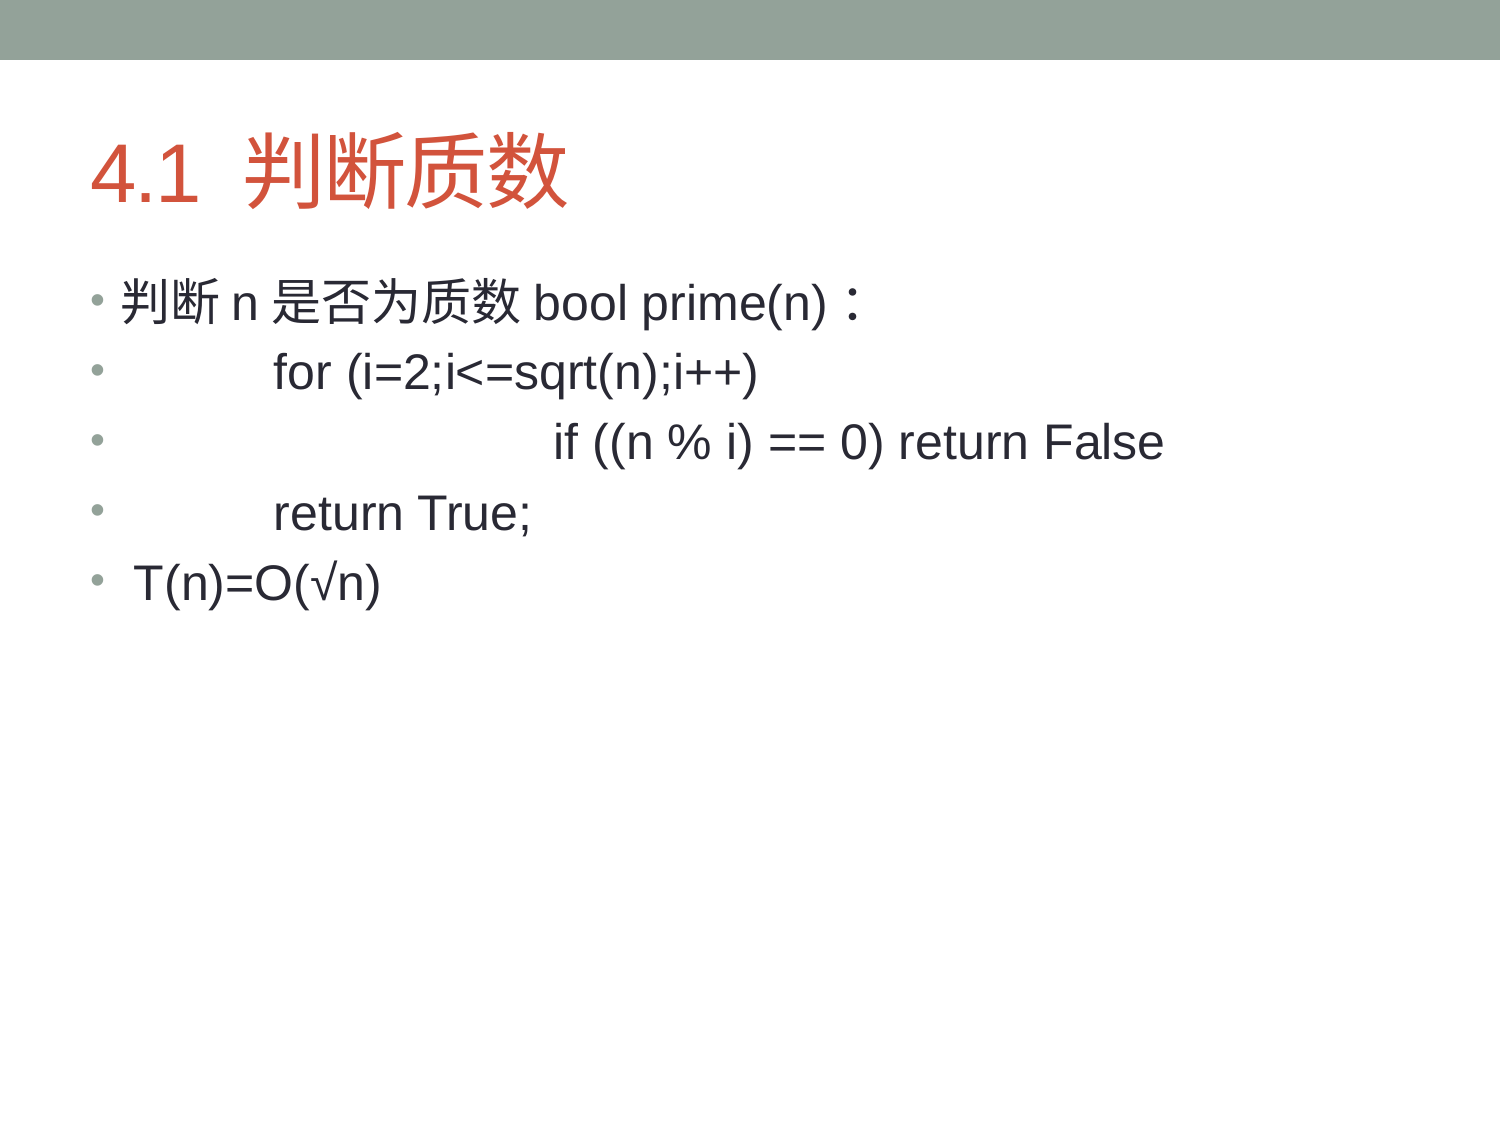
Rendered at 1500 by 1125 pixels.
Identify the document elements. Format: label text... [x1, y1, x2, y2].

list 判断n是否为质数bool prime(n)： for (i=2;i<=sqrt(n);i++) if ((n % i) == 0) return False return True; T(n)=O(√n) [75, 262, 1425, 1063]
title 4.1 判断质数 [75, 87, 1425, 250]
